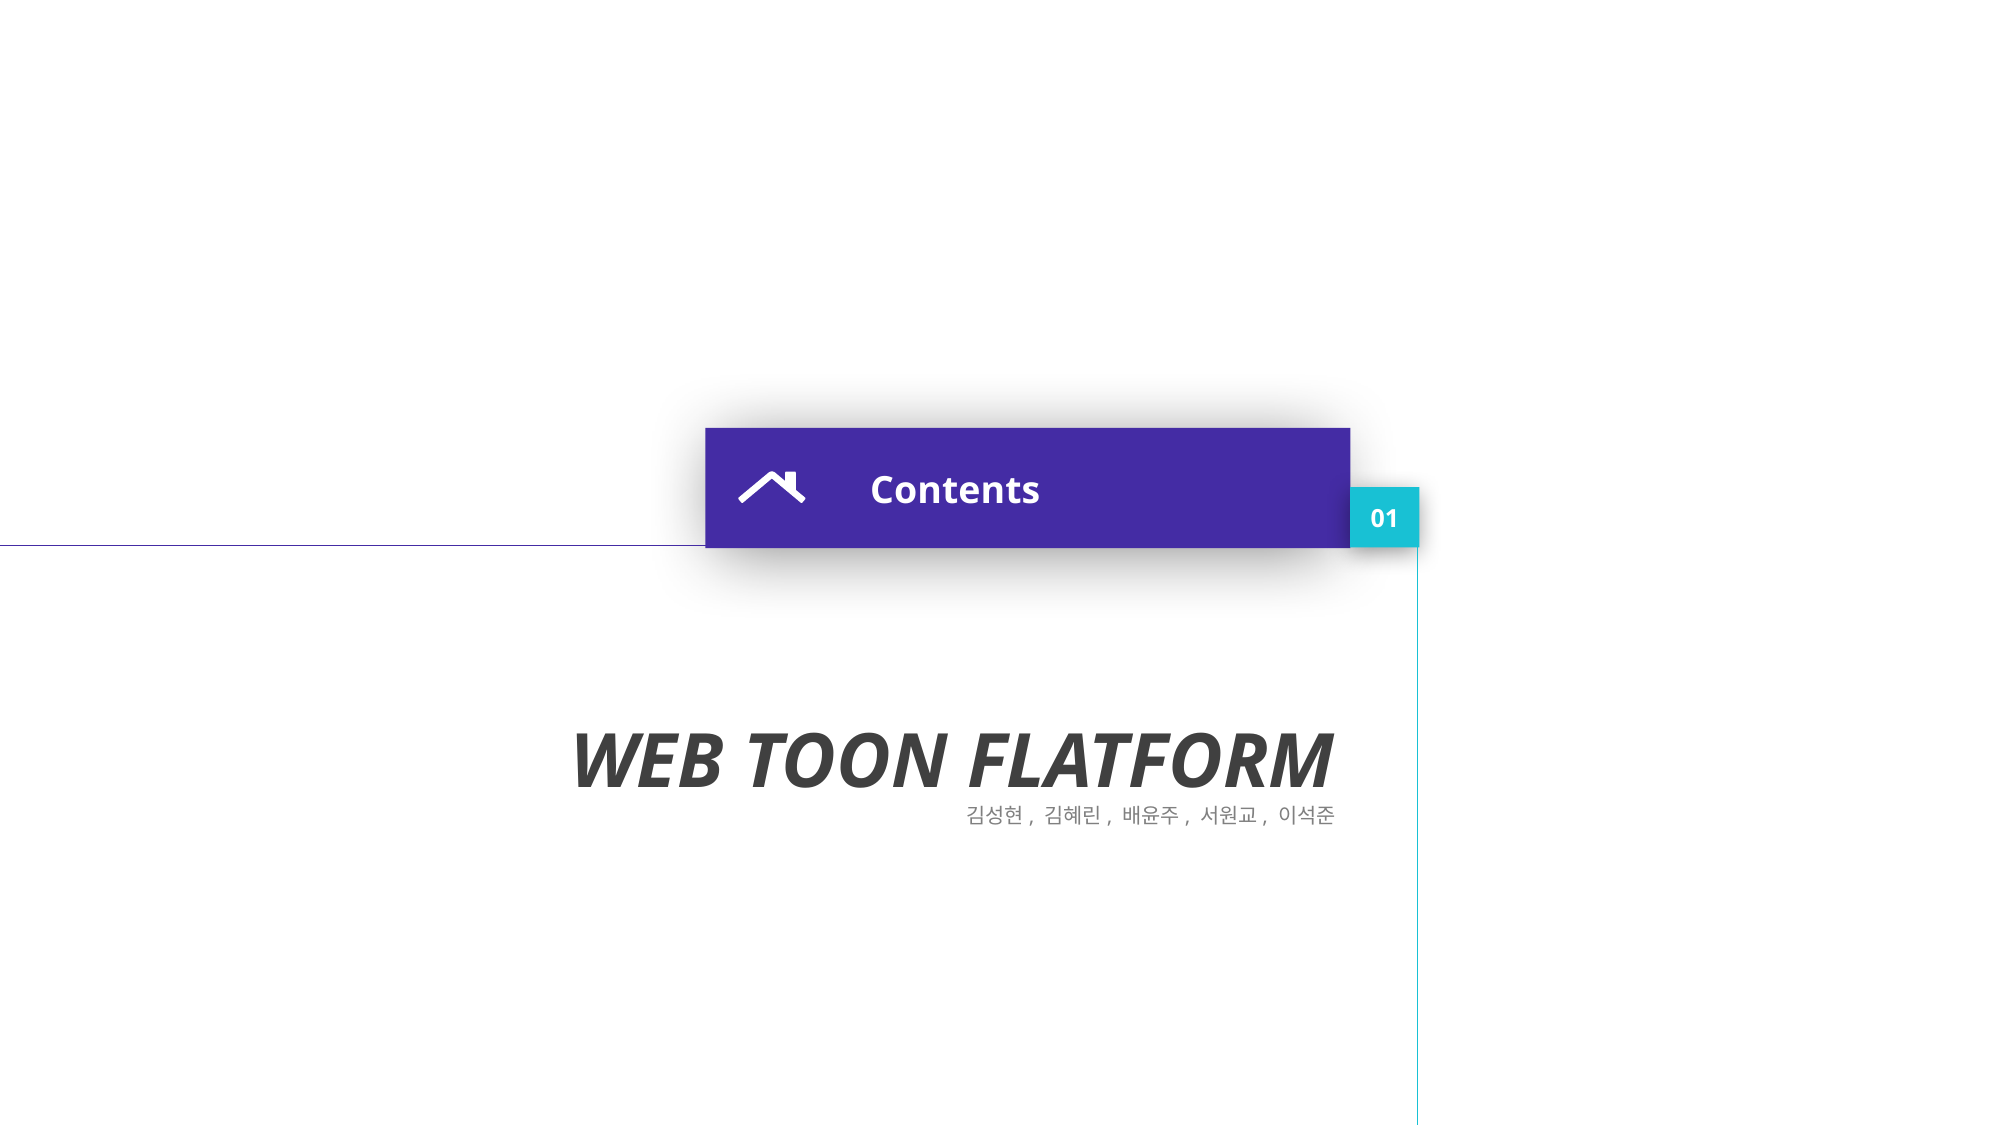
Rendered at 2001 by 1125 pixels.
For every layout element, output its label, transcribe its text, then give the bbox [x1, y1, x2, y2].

text_box WEB TOON FLATFORM 김성현, 김혜린, 배윤주, 서원교, 이석준 [294, 660, 1351, 835]
text_box [738, 471, 806, 503]
text_box 01 [1349, 486, 1420, 548]
text_box Contents [704, 427, 1351, 549]
